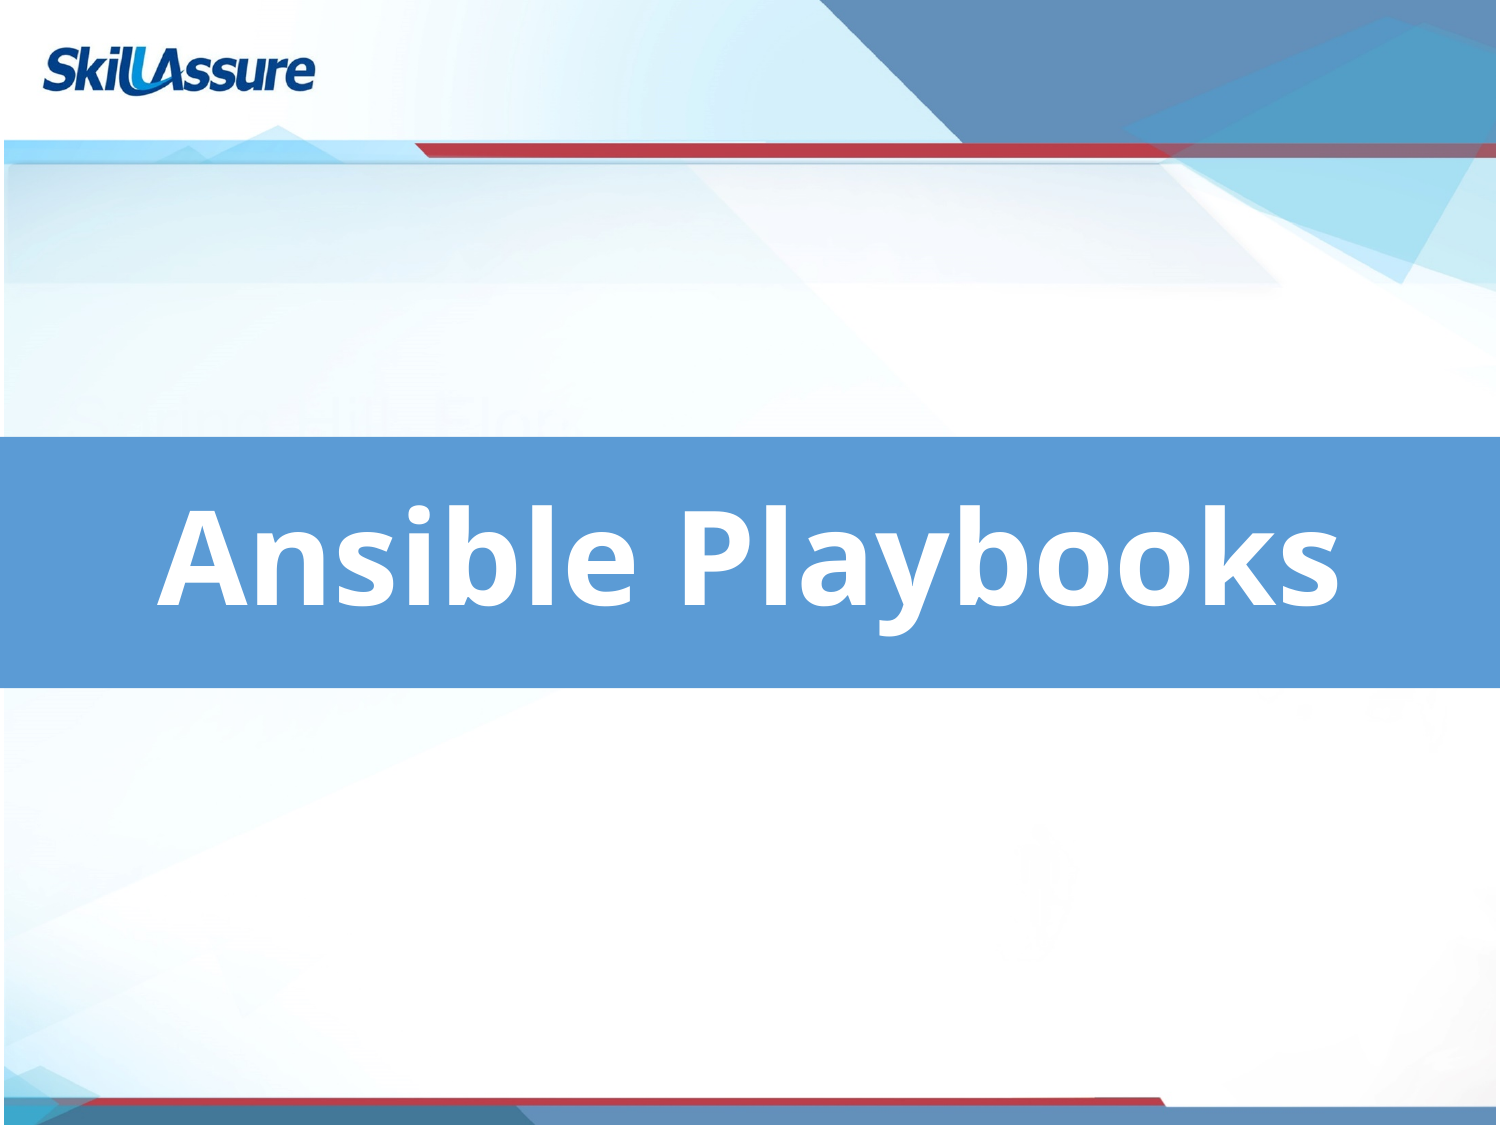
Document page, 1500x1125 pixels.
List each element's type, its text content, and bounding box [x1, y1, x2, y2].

picture [4, 689, 1496, 1125]
picture [4, 0, 1496, 436]
title Ansible Playbooks [0, 436, 1500, 689]
